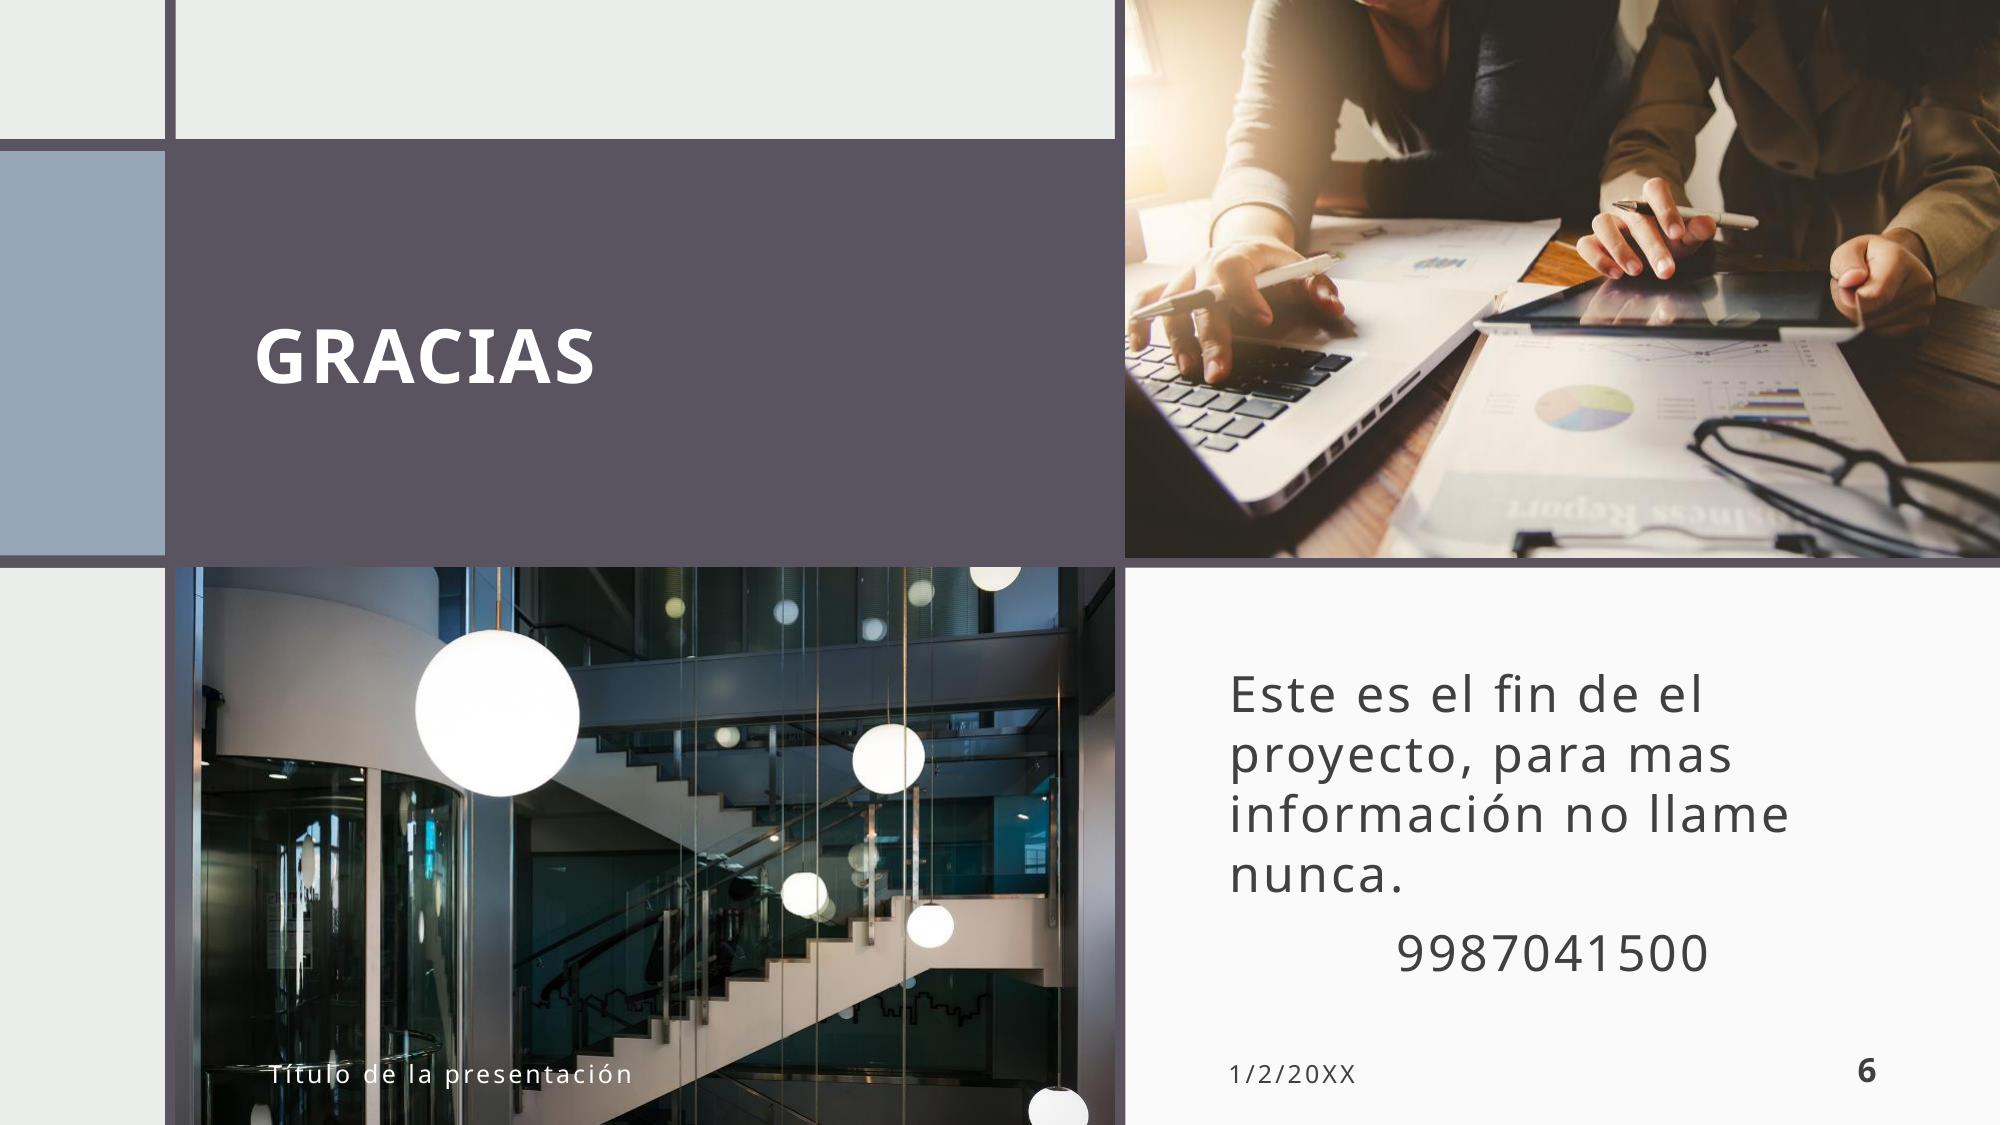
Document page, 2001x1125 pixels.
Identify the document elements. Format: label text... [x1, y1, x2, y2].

title GRACIAS [235, 186, 1033, 518]
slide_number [1210, 1035, 1660, 1110]
picture [174, 567, 1115, 1125]
list Este es el fin de el proyecto, para mas información no llame nunca. 9987041500 [1211, 644, 1895, 1020]
picture [1124, 0, 2000, 558]
slide_number 6 [1733, 1035, 1895, 1110]
